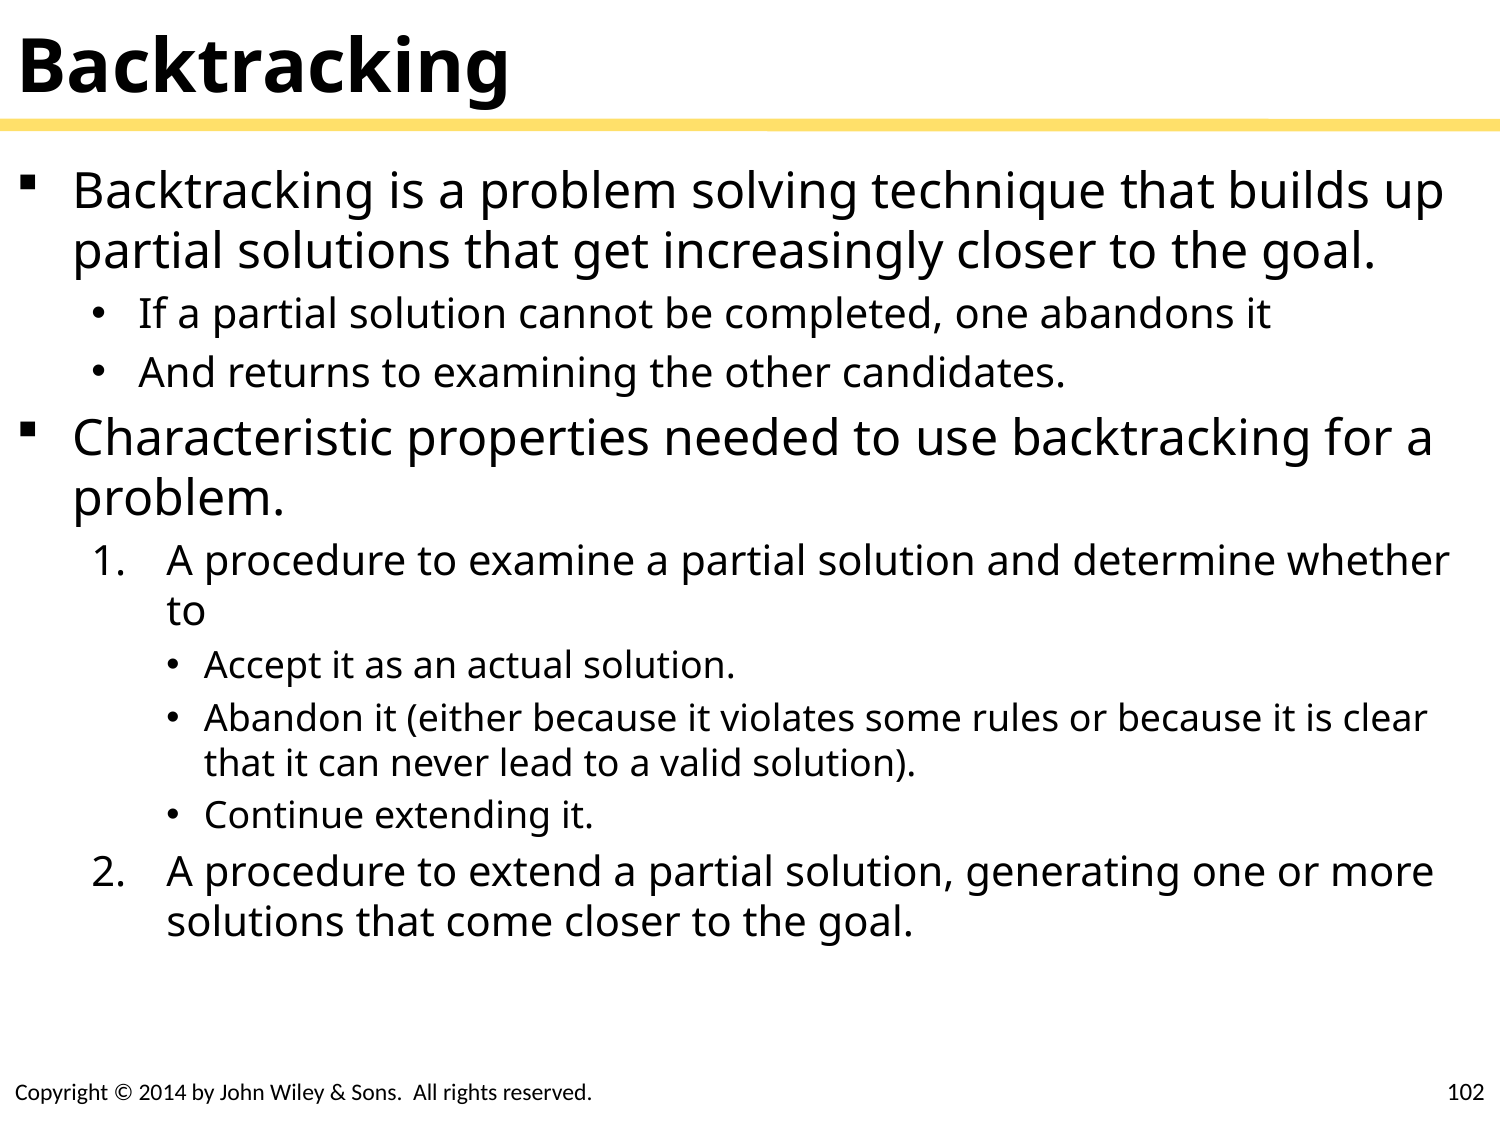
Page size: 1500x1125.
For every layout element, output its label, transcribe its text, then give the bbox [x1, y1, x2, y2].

list Backtracking is a problem solving technique that builds up partial solutions that get increasingly closer to the goal. If a partial solution cannot be completed, one abandons it And returns to examining the other candidates. Characteristic properties needed to use backtracking for a problem. A procedure to examine a partial solution and determine whether to Accept it as an actual solution. Abandon it (either because it violates some rules or because it is clear that it can never lead to a valid solution). Continue extending it. A procedure to extend a partial solution, generating one or more solutions that come closer to the goal. [1, 151, 1500, 1081]
title Backtracking [1, 0, 1500, 125]
